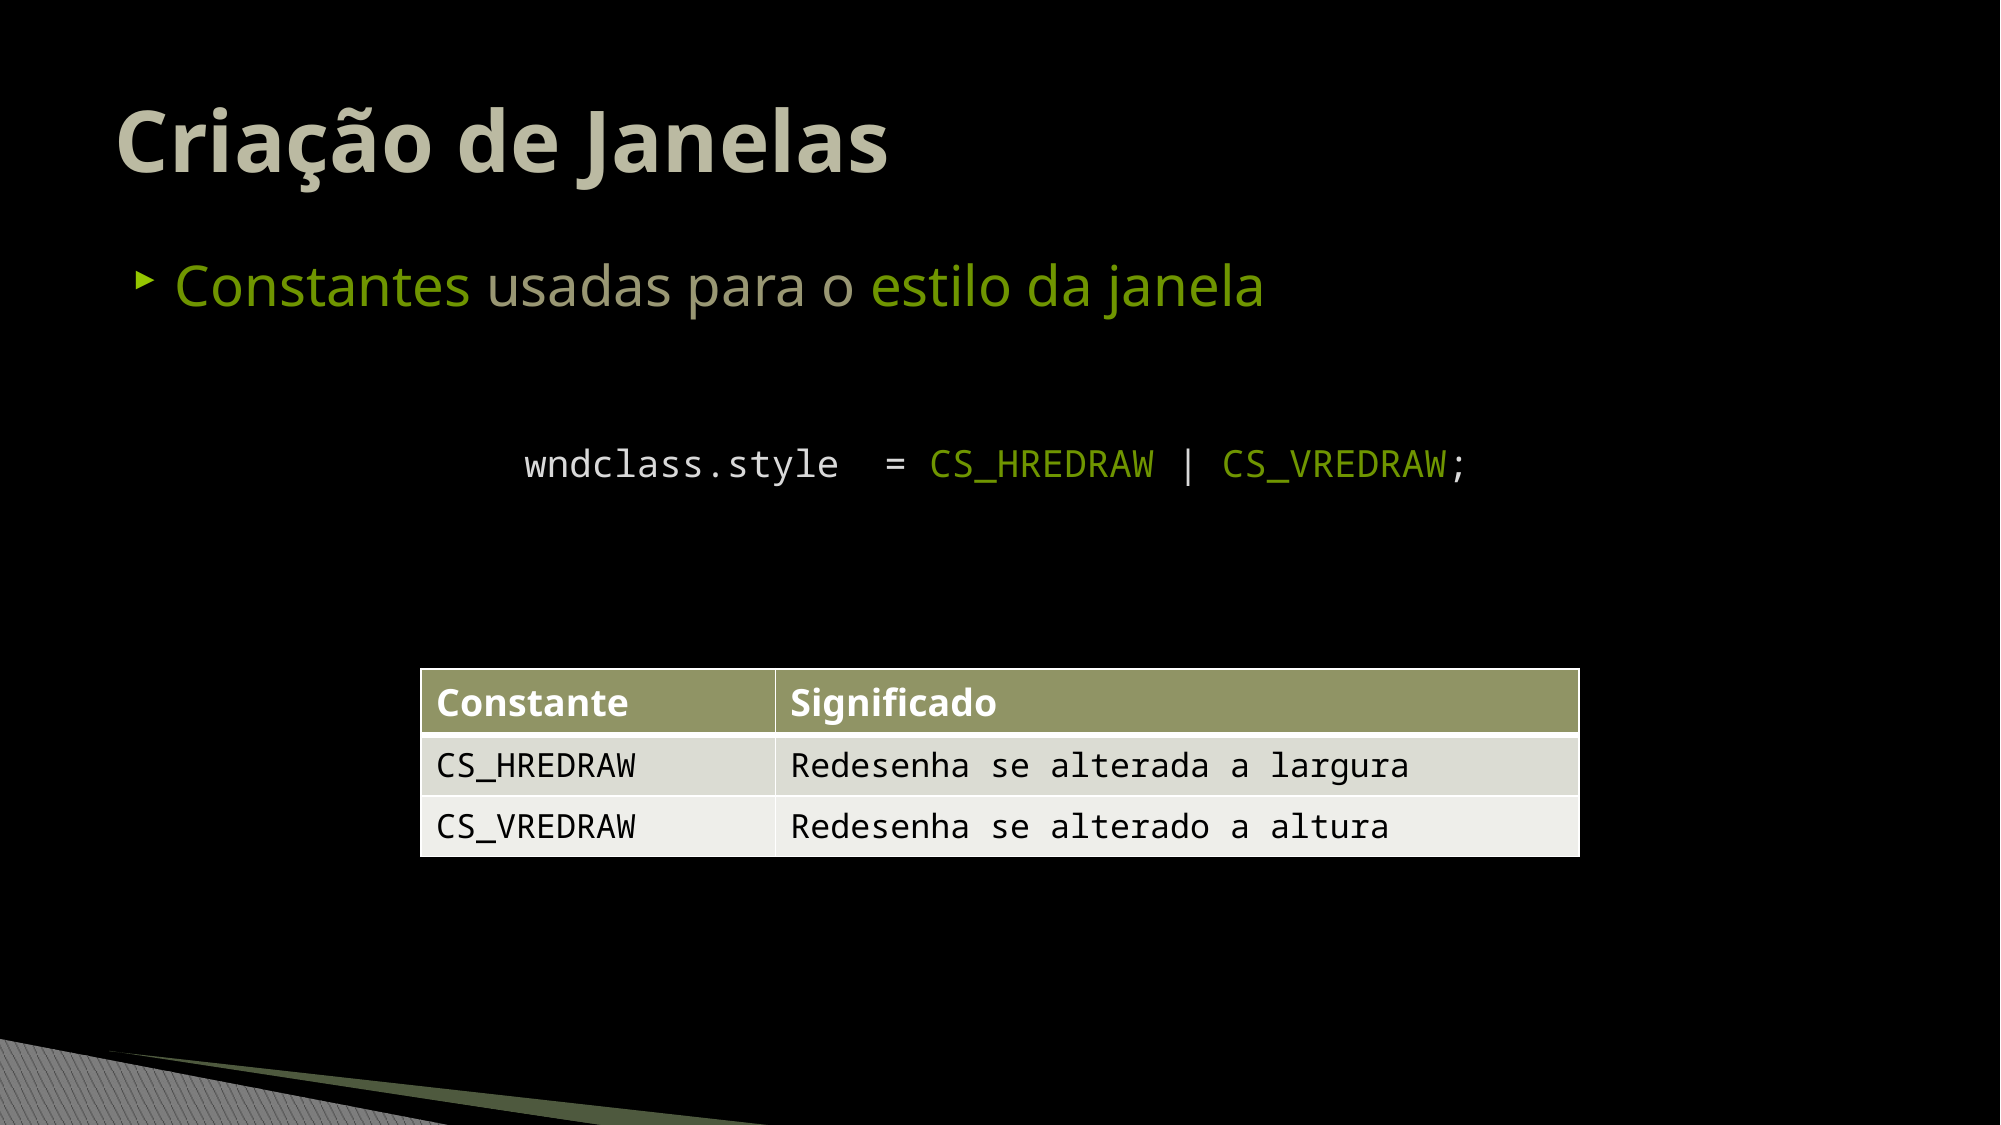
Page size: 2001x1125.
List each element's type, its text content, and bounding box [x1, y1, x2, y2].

table_header Significado [776, 670, 1578, 732]
table_cell CS_HREDRAW [422, 738, 775, 795]
picture [0, 1038, 449, 1125]
list Constantes usadas para o estilo da janela [99, 243, 1900, 986]
title Criação de Janelas [99, 45, 1900, 233]
text_box wndclass.style = CS_HREDRAW | CS_VREDRAW; [509, 432, 1491, 493]
table_cell CS_VREDRAW [422, 797, 775, 856]
table_cell Redesenha se alterado a altura [776, 797, 1578, 856]
table_header Constante [422, 670, 775, 732]
table_cell Redesenha se alterada a largura [776, 738, 1578, 795]
